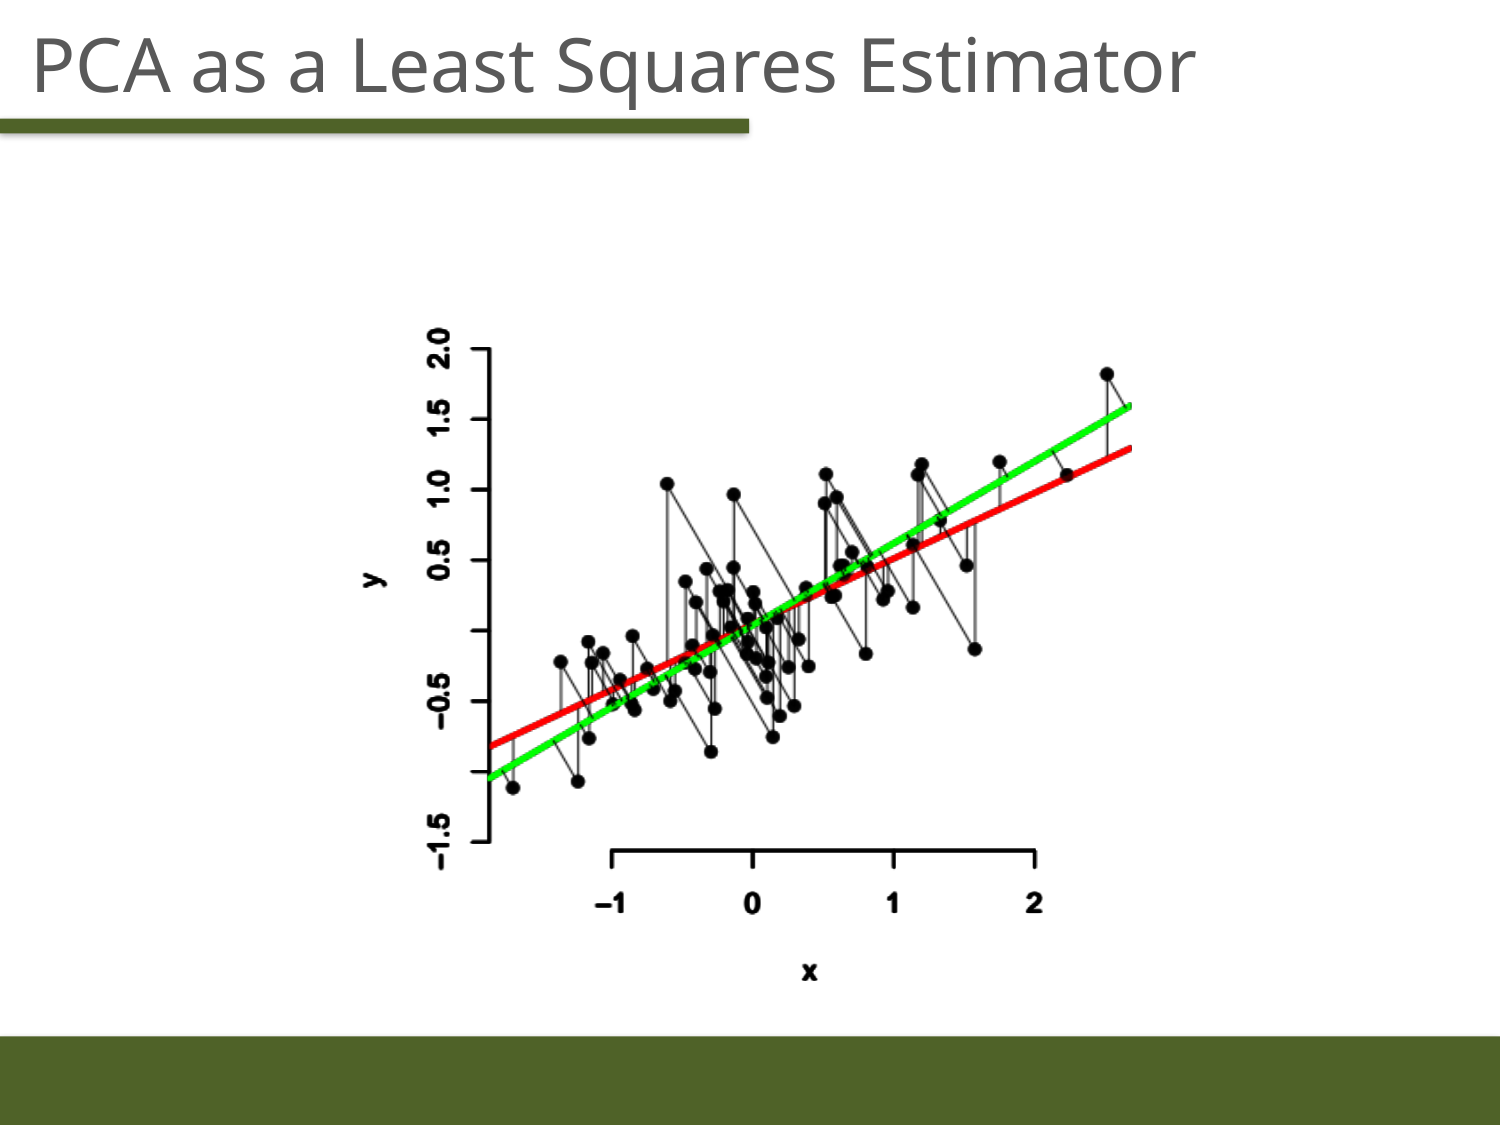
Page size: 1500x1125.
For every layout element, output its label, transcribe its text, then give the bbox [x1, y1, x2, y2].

picture [349, 171, 1200, 1022]
title PCA as a Least Squares Estimator [15, 0, 1485, 126]
text_box [0, 118, 750, 134]
text_box [0, 1036, 1500, 1125]
